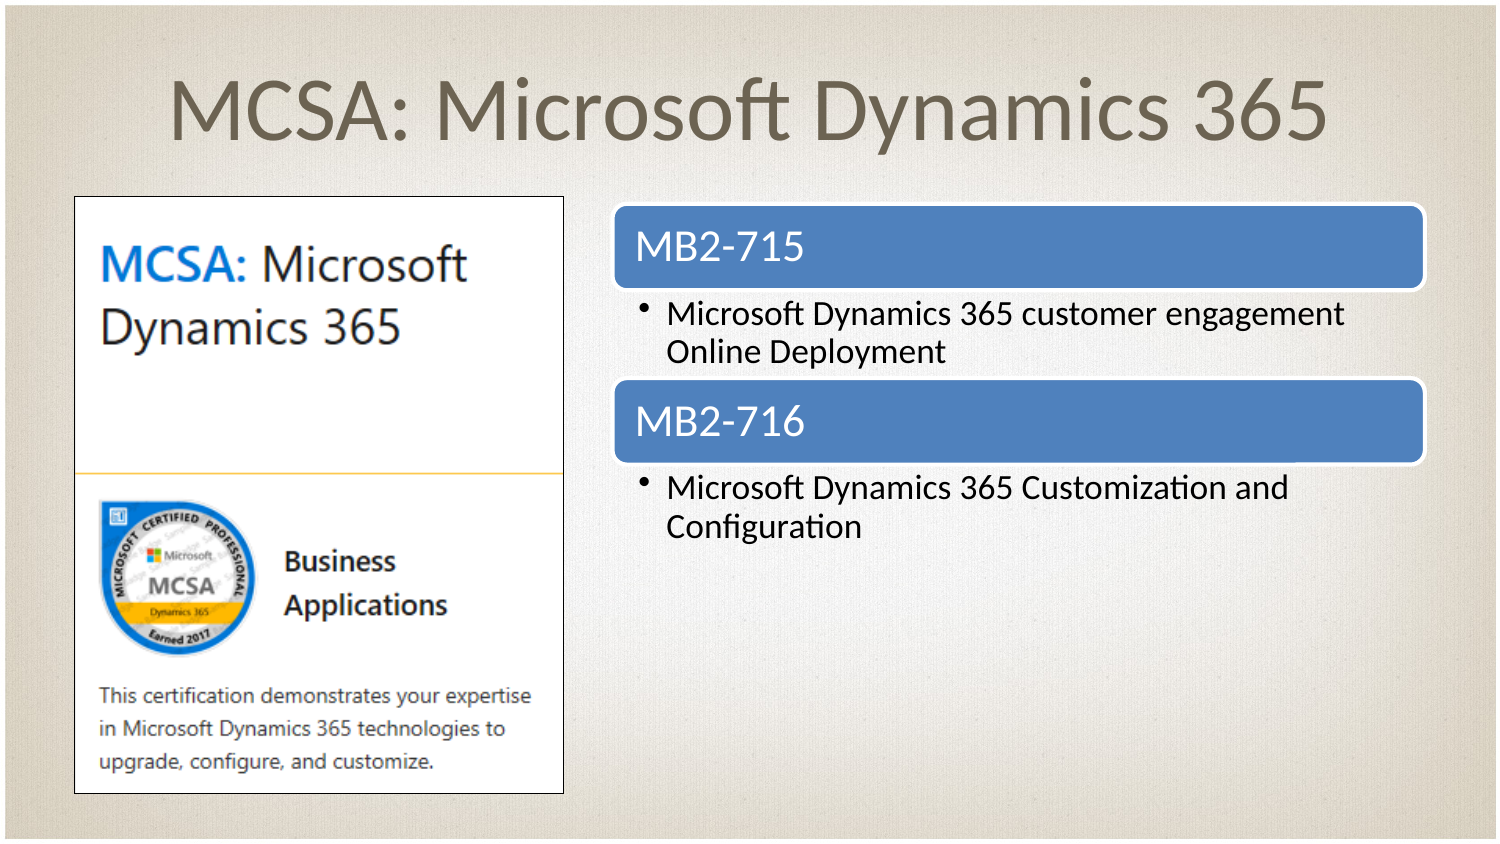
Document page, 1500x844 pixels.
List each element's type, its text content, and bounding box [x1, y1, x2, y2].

title MCSA: Microsoft Dynamics 365 [75, 33, 1425, 175]
picture [0, 0, 1500, 844]
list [612, 196, 1426, 560]
